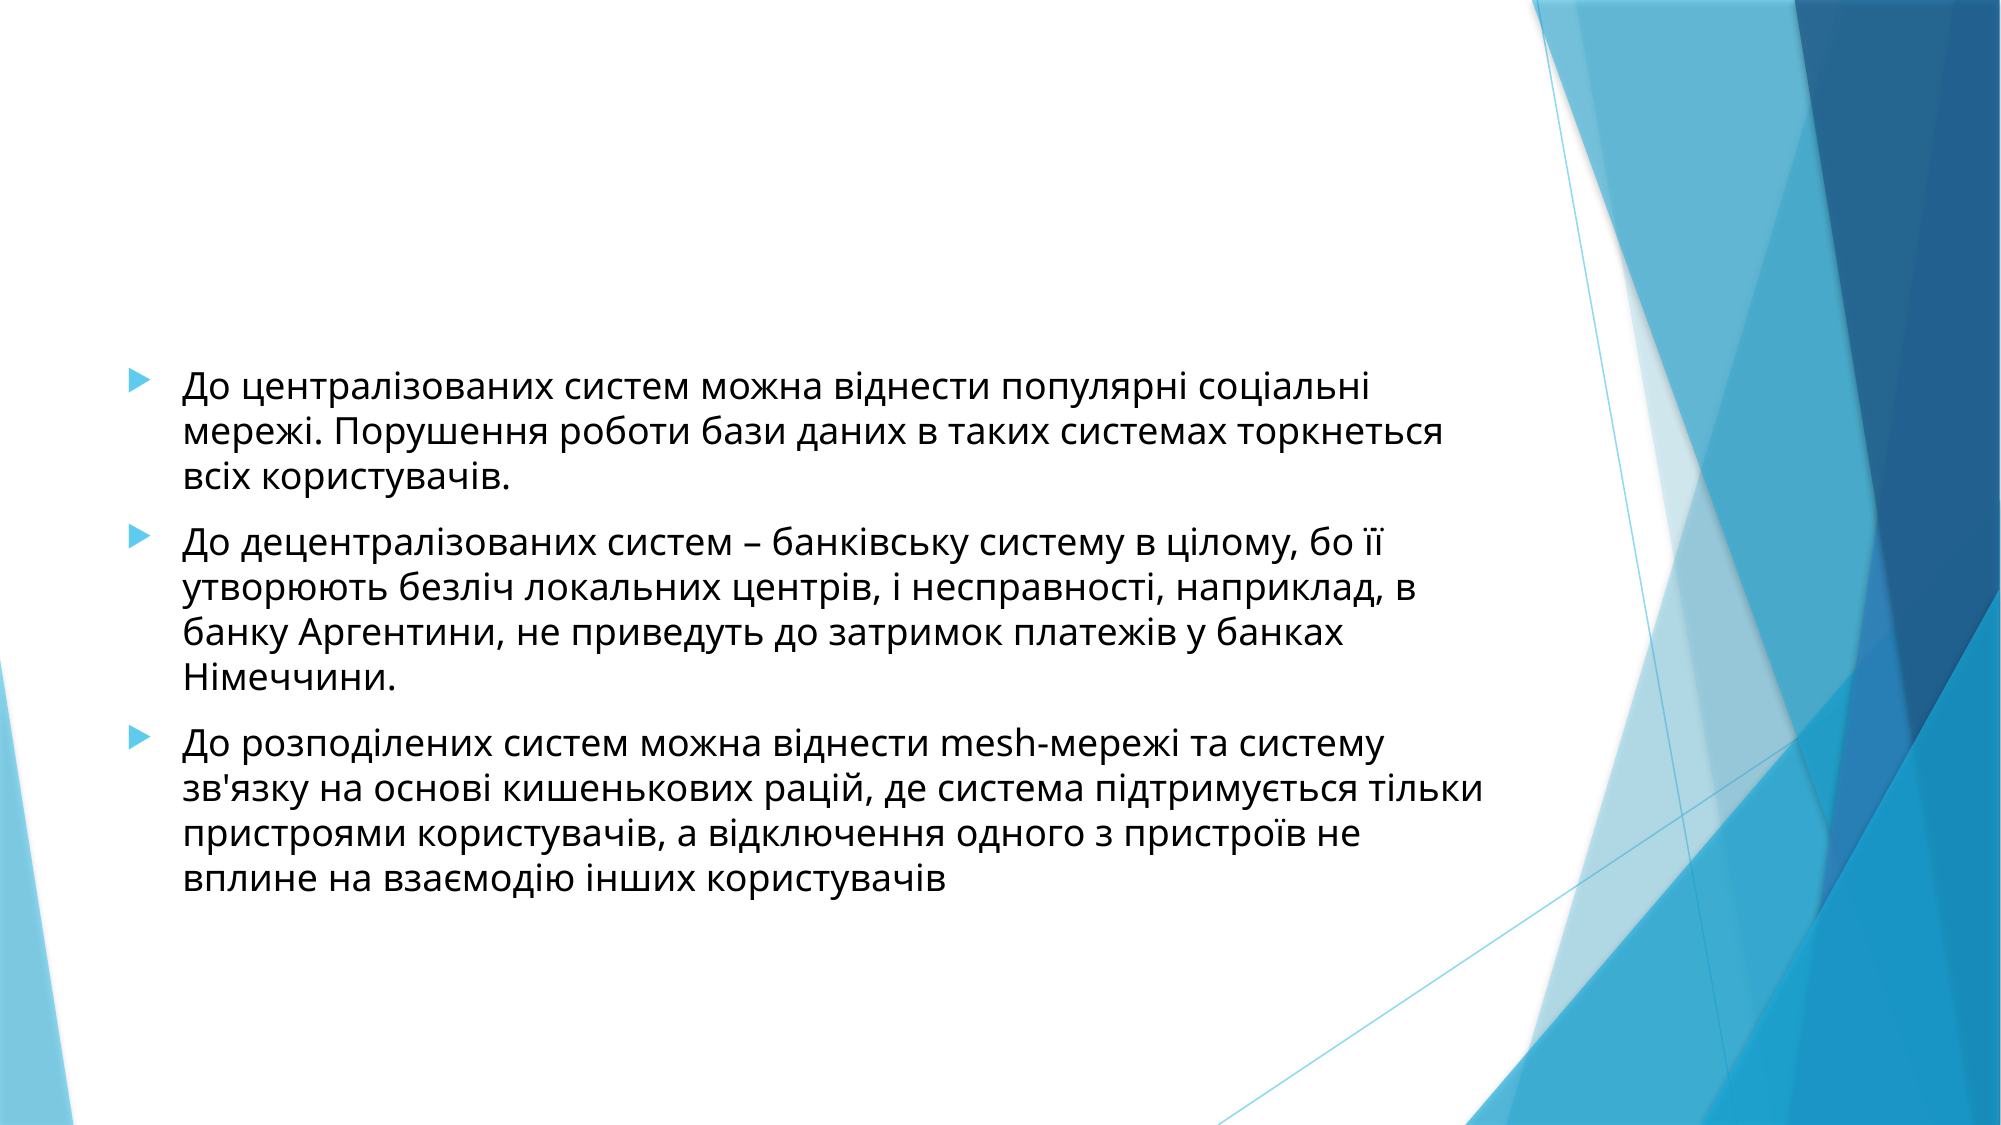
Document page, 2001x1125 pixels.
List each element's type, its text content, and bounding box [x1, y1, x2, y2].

list До централізованих систем можна віднести популярні соціальні мережі. Порушення роботи бази даних в таких системах торкнеться всіх користувачів. До децентралізованих систем – банківську систему в цілому, бо її утворюють безліч локальних центрів, і несправності, наприклад, в банку Аргентини, не приведуть до затримок платежів у банках Німеччини. До розподілених систем можна віднести mesh-мережі та систему зв'язку на основі кишенькових рацій, де система підтримується тільки пристроями користувачів, а відключення одного з пристроїв не вплине на взаємодію інших користувачів [111, 354, 1522, 992]
